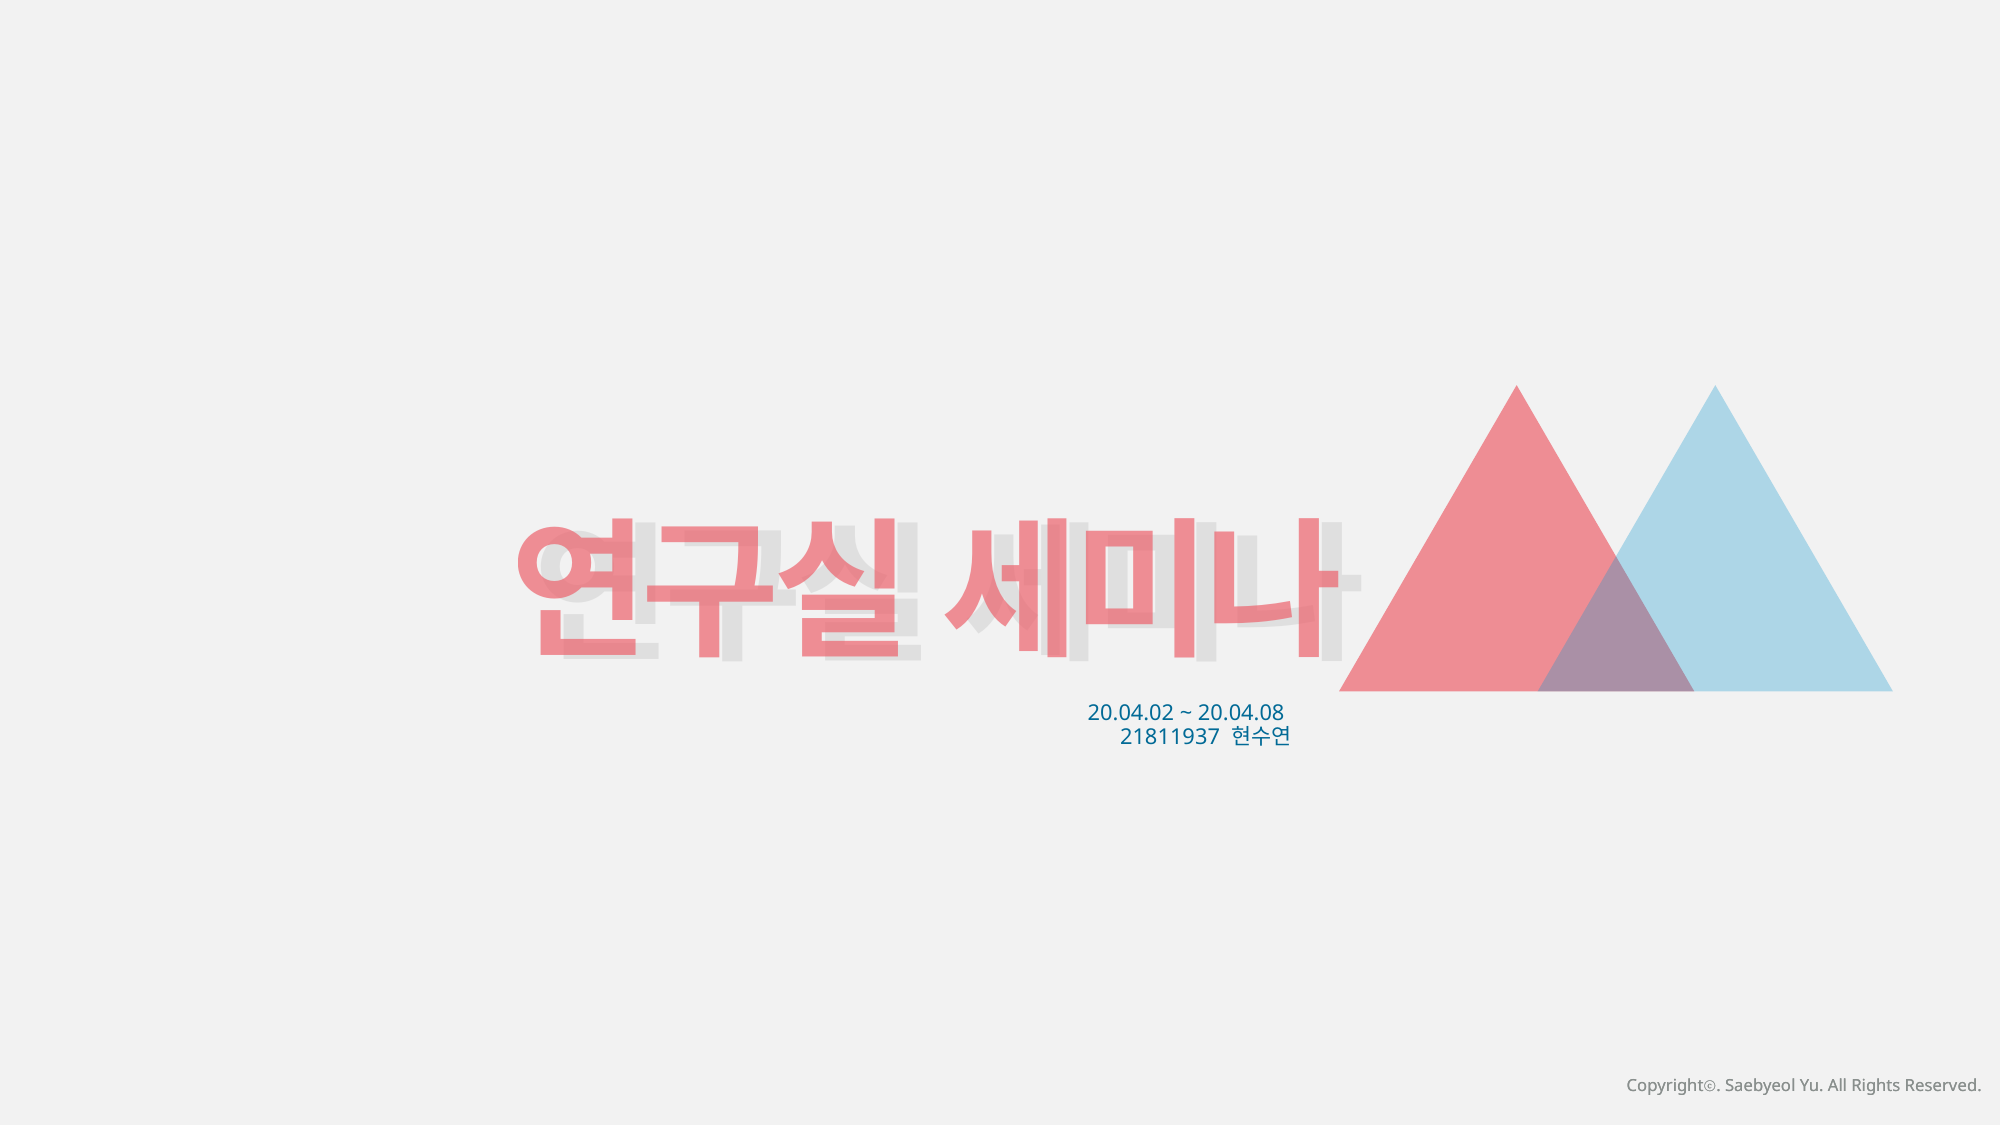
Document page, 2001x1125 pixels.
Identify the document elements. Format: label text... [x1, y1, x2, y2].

text_box 20.04.02 ~ 20.04.08 [1072, 691, 1300, 733]
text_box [483, 487, 1338, 688]
text_box Copyrightⓒ. Saebyeol Yu. All Rights Reserved. [1611, 1067, 1998, 1102]
text_box 21811937 현수연 [1105, 715, 1306, 757]
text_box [1338, 385, 1893, 692]
